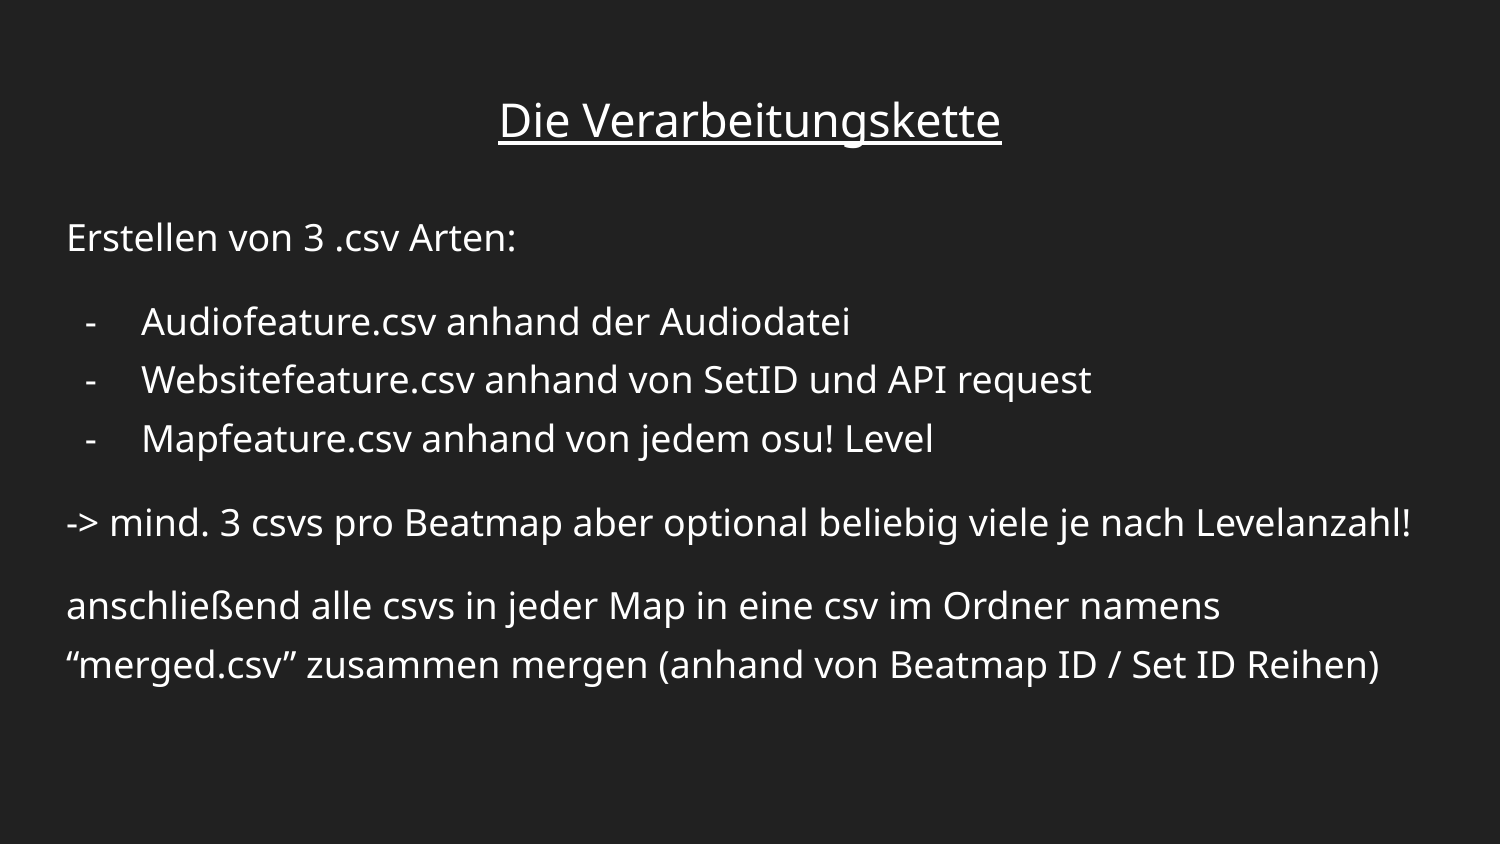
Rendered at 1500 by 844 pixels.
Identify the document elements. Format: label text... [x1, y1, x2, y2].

list Erstellen von 3 .csv Arten: Audiofeature.csv anhand der Audiodatei Websitefeature.csv anhand von SetID und API request Mapfeature.csv anhand von jedem osu! Level -> mind. 3 csvs pro Beatmap aber optional beliebig viele je nach Levelanzahl! anschließend alle csvs in jeder Map in eine csv im Ordner namens “merged.csv” zusammen mergen (anhand von Beatmap ID / Set ID Reihen) [51, 189, 1449, 750]
title Die Verarbeitungskette [51, 72, 1449, 167]
